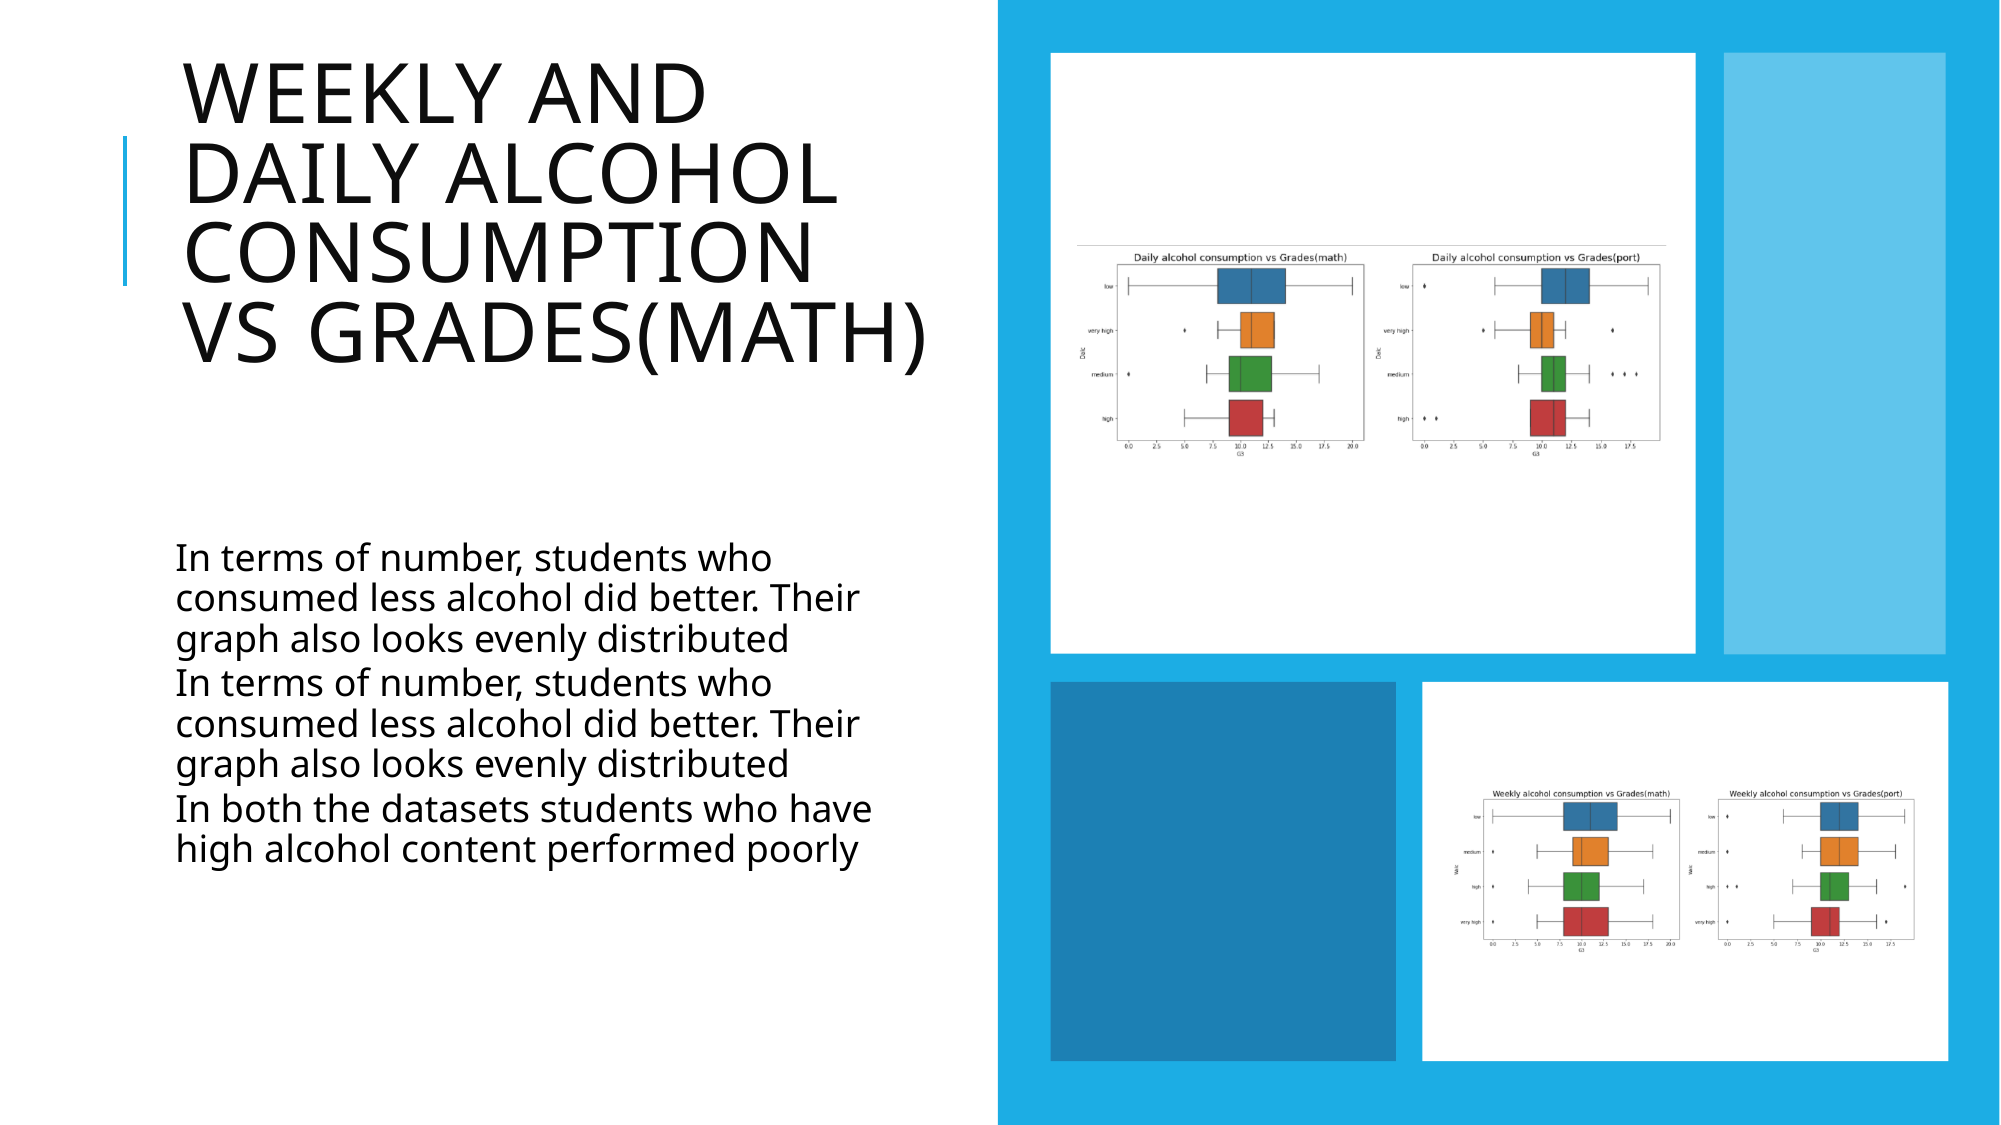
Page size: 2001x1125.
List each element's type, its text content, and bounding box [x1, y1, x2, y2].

picture [1448, 786, 1922, 957]
list In terms of number, students who consumed less alcohol did better. Their graph also looks evenly distributed In terms of number, students who consumed less alcohol did better. Their graph also looks evenly distributed In both the datasets students who have high alcohol content performed poorly [168, 375, 932, 1035]
text_box [1723, 51, 1947, 656]
text_box [1049, 51, 1697, 655]
title Weekly and daily alcohol consumption vs Grades(math) [168, 96, 945, 342]
picture [1077, 245, 1669, 462]
text_box [997, 0, 2000, 1125]
text_box [1049, 681, 1397, 1063]
text_box [1421, 681, 1950, 1063]
